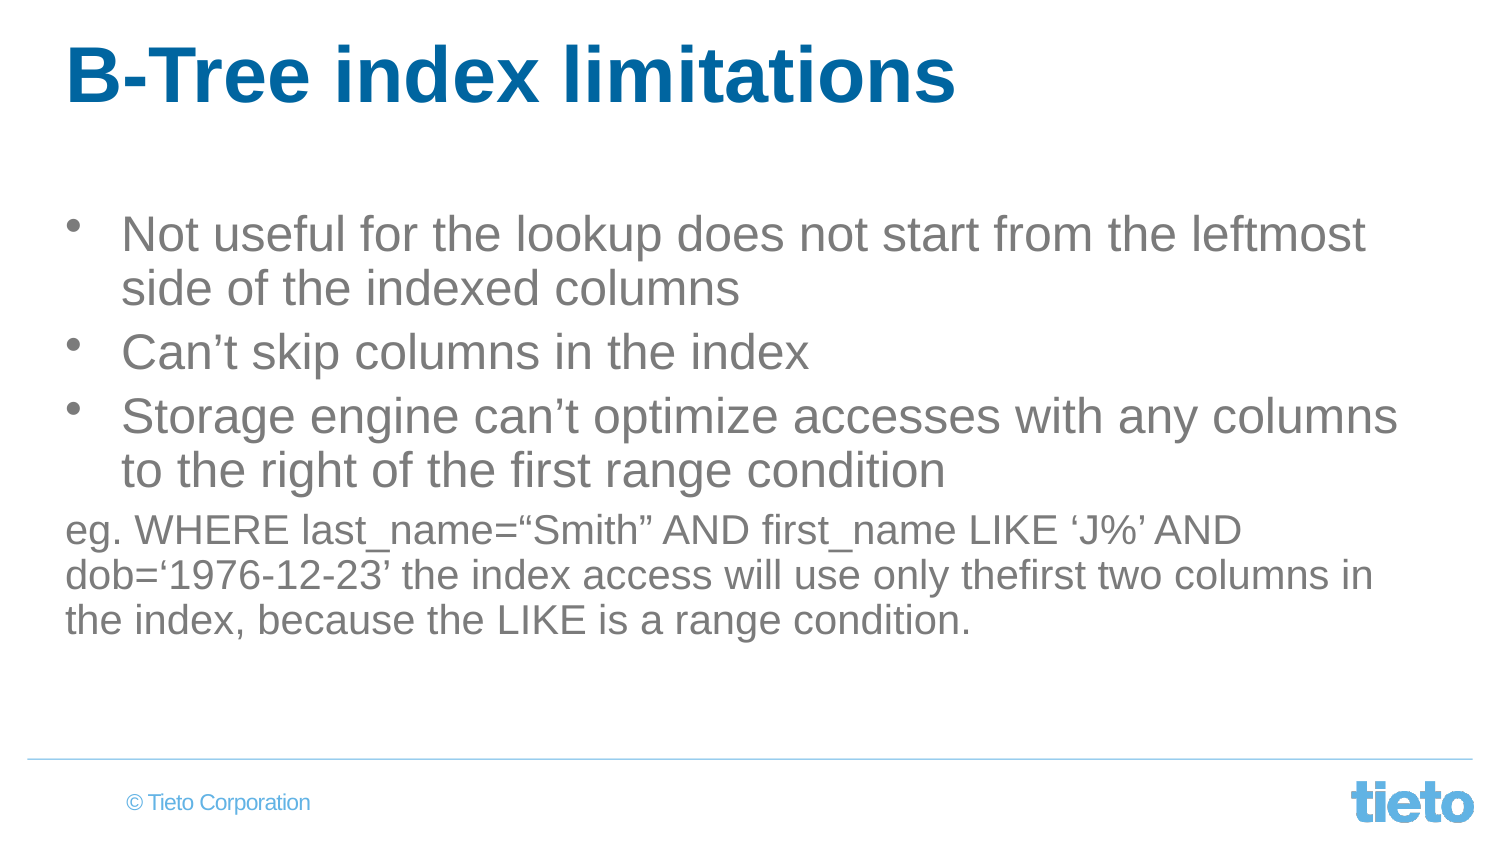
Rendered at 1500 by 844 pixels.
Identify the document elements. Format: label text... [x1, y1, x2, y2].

title B-Tree index limitations [64, 23, 1416, 190]
list Not useful for the lookup does not start from the leftmost side of the indexed columns Can’t skip columns in the index Storage engine can’t optimize accesses with any columns to the right of the first range condition eg. WHERE last_name=“Smith” AND first_name LIKE ‘J%’ AND dob=‘1976-12-23’ the index access will use only thefirst two columns in the index, because the LIKE is a range condition. [64, 207, 1416, 718]
picture [1350, 781, 1475, 823]
